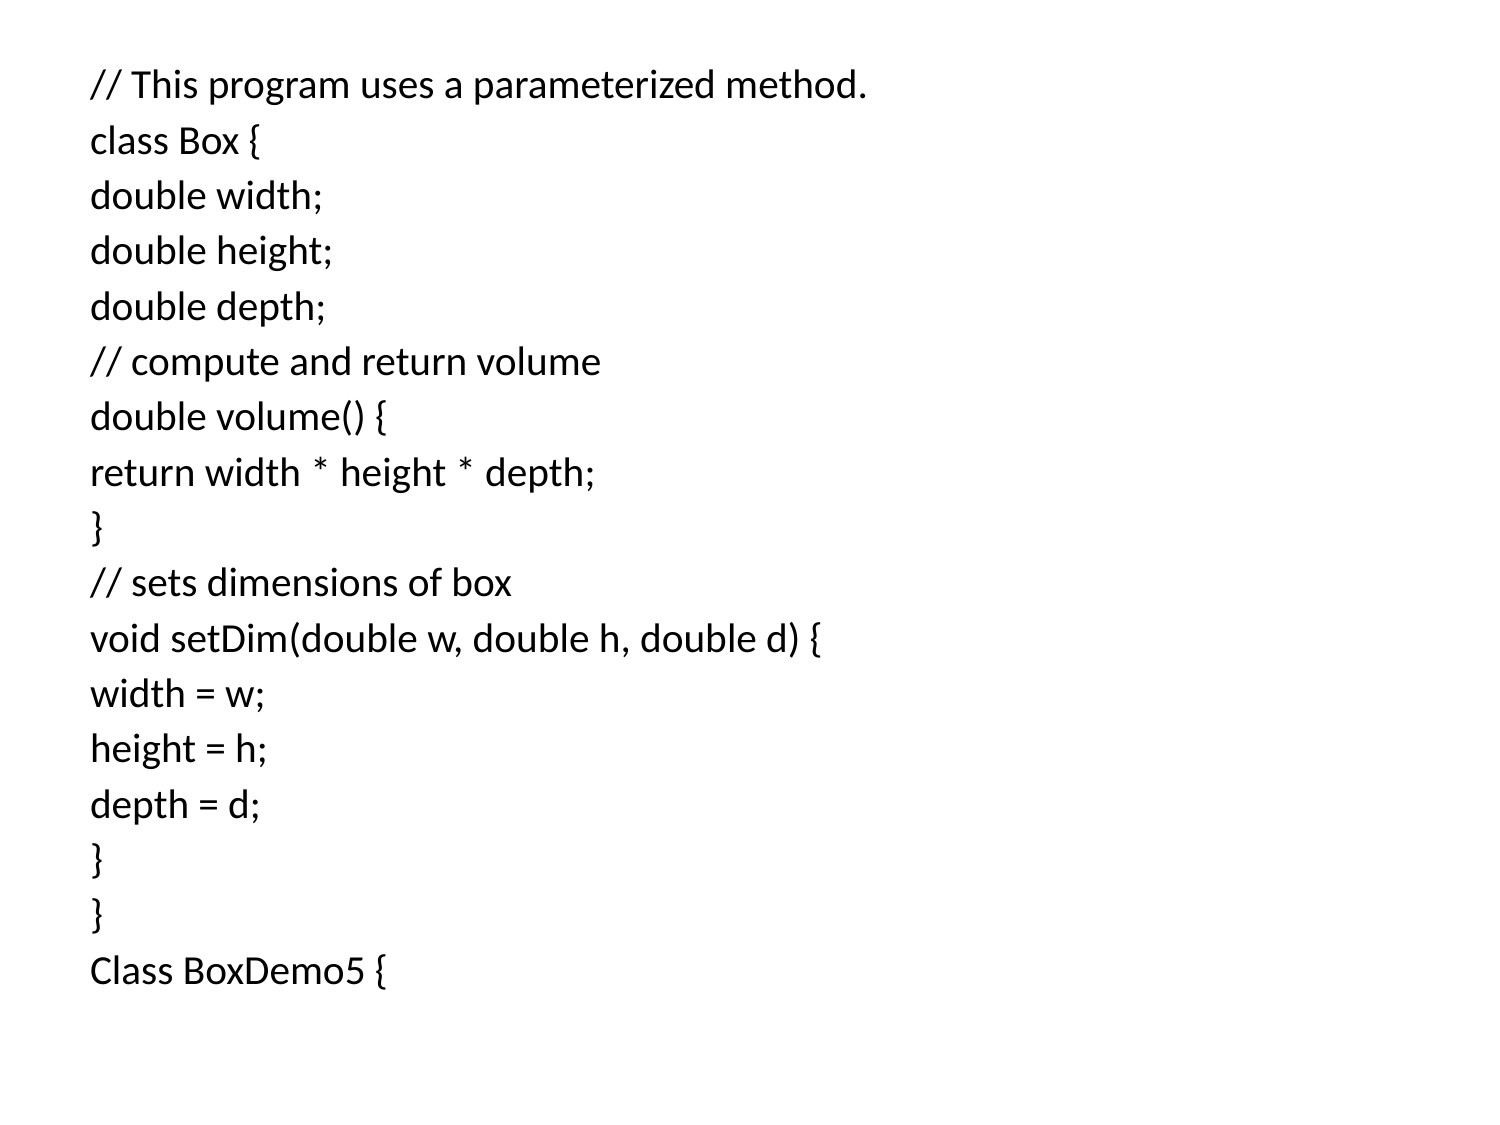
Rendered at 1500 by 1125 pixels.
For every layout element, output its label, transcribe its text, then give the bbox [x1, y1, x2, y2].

list // This program uses a parameterized method. class Box { double width; double height; double depth; // compute and return volume double volume() { return width * height * depth; } // sets dimensions of box void setDim(double w, double h, double d) { width = w; height = h; depth = d; } } Class BoxDemo5 { [75, 50, 1425, 1005]
